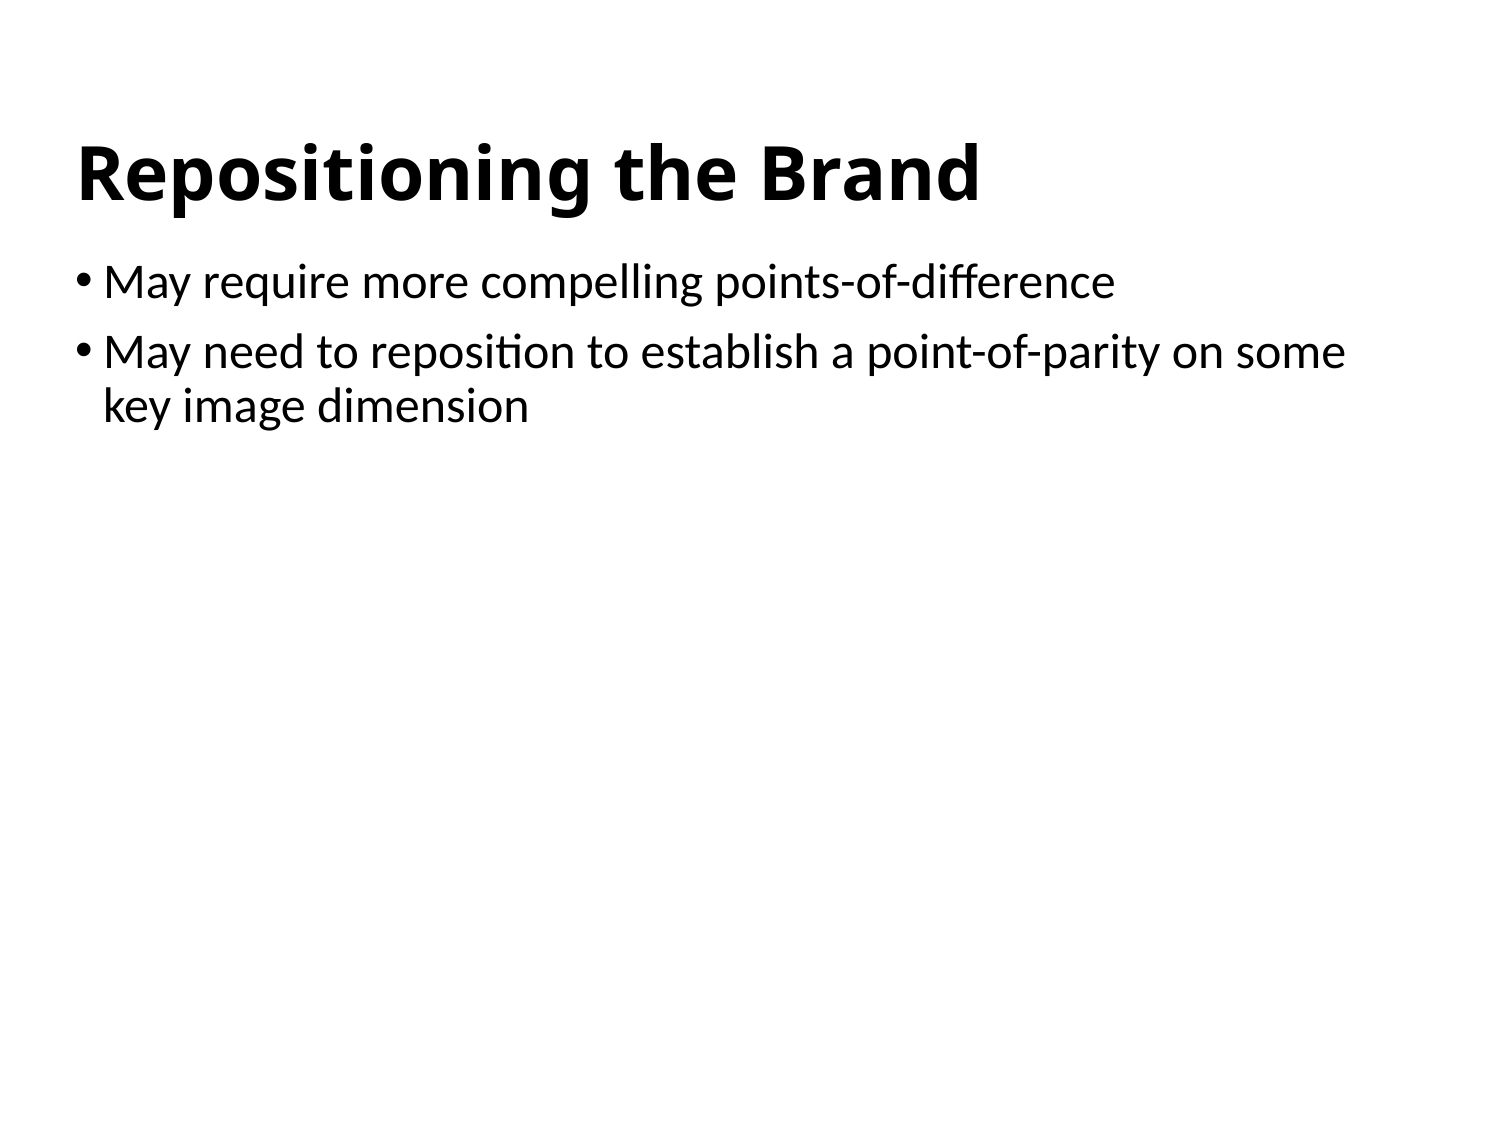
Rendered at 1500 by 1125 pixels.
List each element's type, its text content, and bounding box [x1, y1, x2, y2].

list May require more compelling points-of-difference May need to reposition to establish a point-of-parity on some key image dimension [75, 255, 1425, 983]
title Repositioning the Brand [75, 35, 1425, 216]
